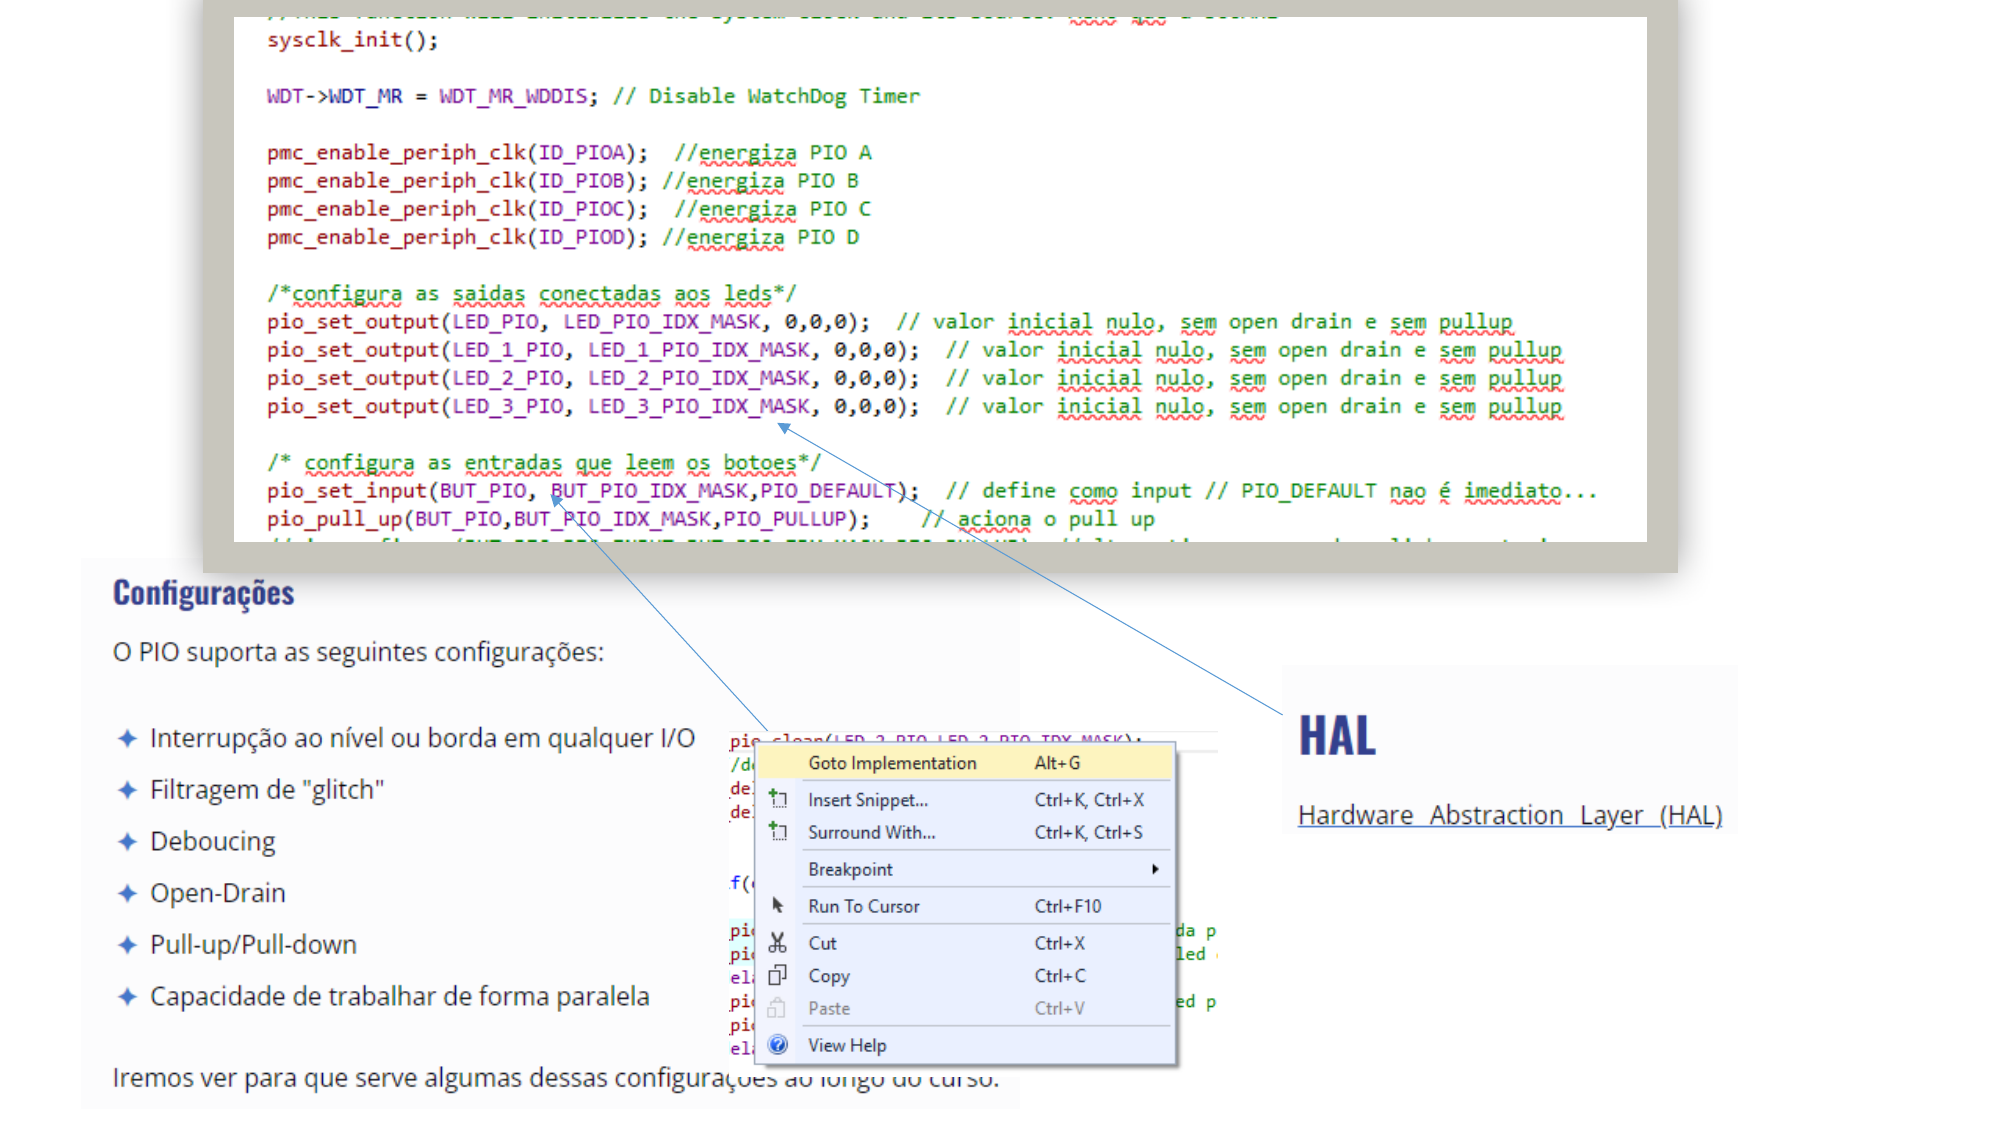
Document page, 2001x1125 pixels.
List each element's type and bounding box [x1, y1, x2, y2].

text_box [550, 494, 862, 834]
picture [81, 558, 1218, 1109]
picture [234, 17, 1647, 542]
picture [1282, 665, 1738, 834]
text_box [777, 422, 1283, 716]
